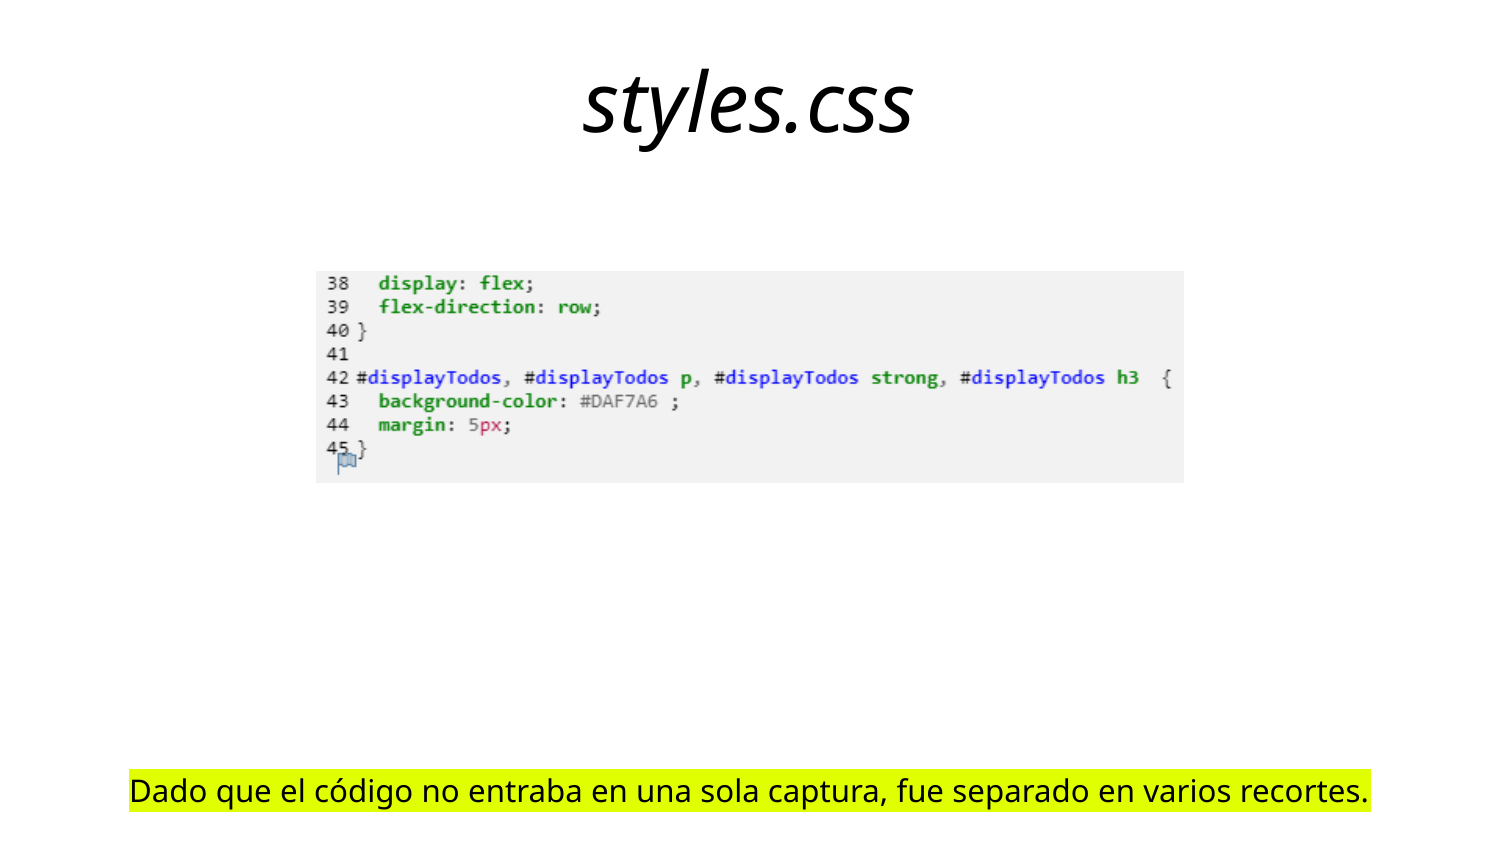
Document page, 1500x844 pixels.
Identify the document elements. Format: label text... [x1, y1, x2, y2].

text_box Dado que el código no entraba en una sola captura, fue separado en varios recortes. [105, 756, 1395, 844]
text_box styles.css [210, 33, 1290, 196]
picture [316, 271, 1184, 483]
